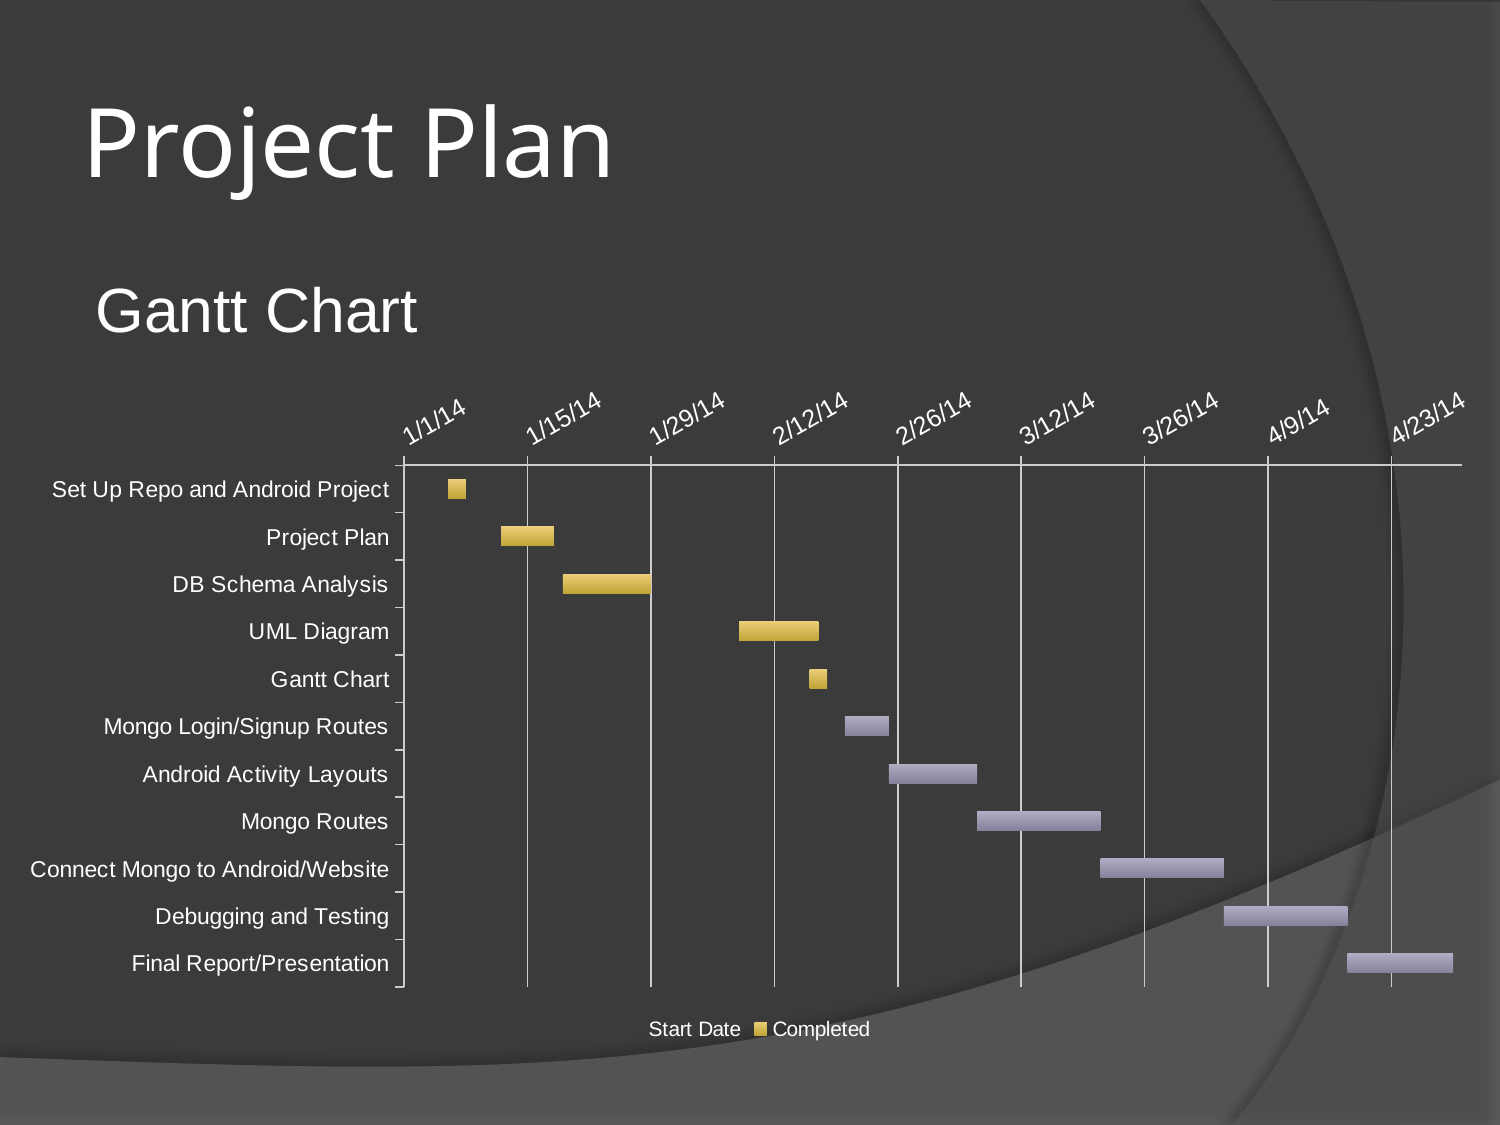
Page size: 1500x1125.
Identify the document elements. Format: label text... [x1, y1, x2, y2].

list Gantt Chart [75, 262, 1300, 362]
chart [0, 372, 1500, 1048]
title Project Plan [75, 45, 1300, 233]
